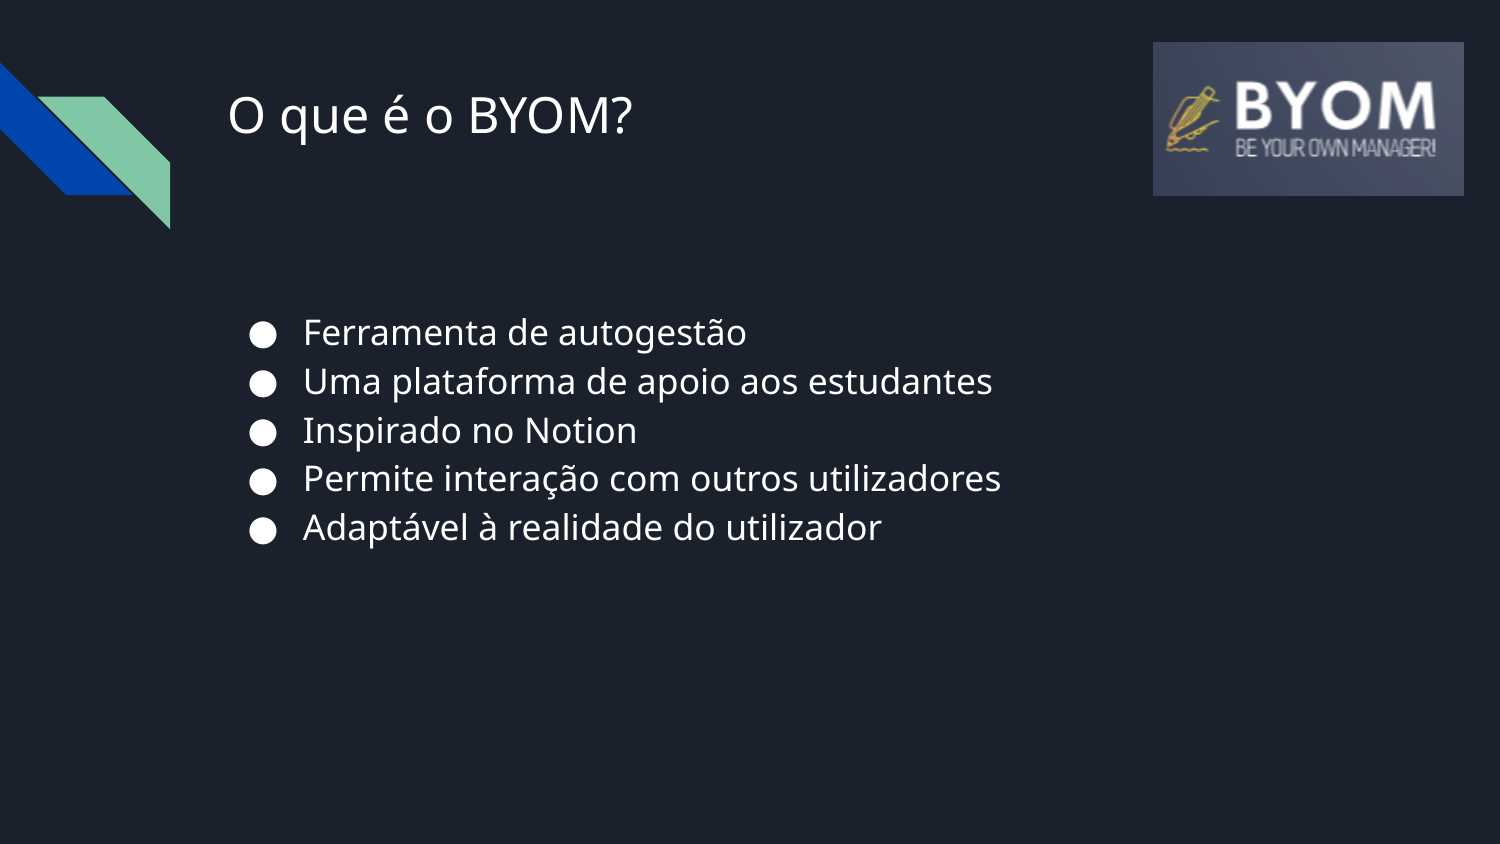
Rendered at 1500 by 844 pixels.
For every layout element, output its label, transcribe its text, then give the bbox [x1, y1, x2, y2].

list Ferramenta de autogestão Uma plataforma de apoio aos estudantes Inspirado no Notion Permite interação com outros utilizadores Adaptável à realidade do utilizador [212, 288, 1368, 556]
picture [1153, 42, 1464, 196]
title O que é o BYOM? [212, 64, 1368, 215]
